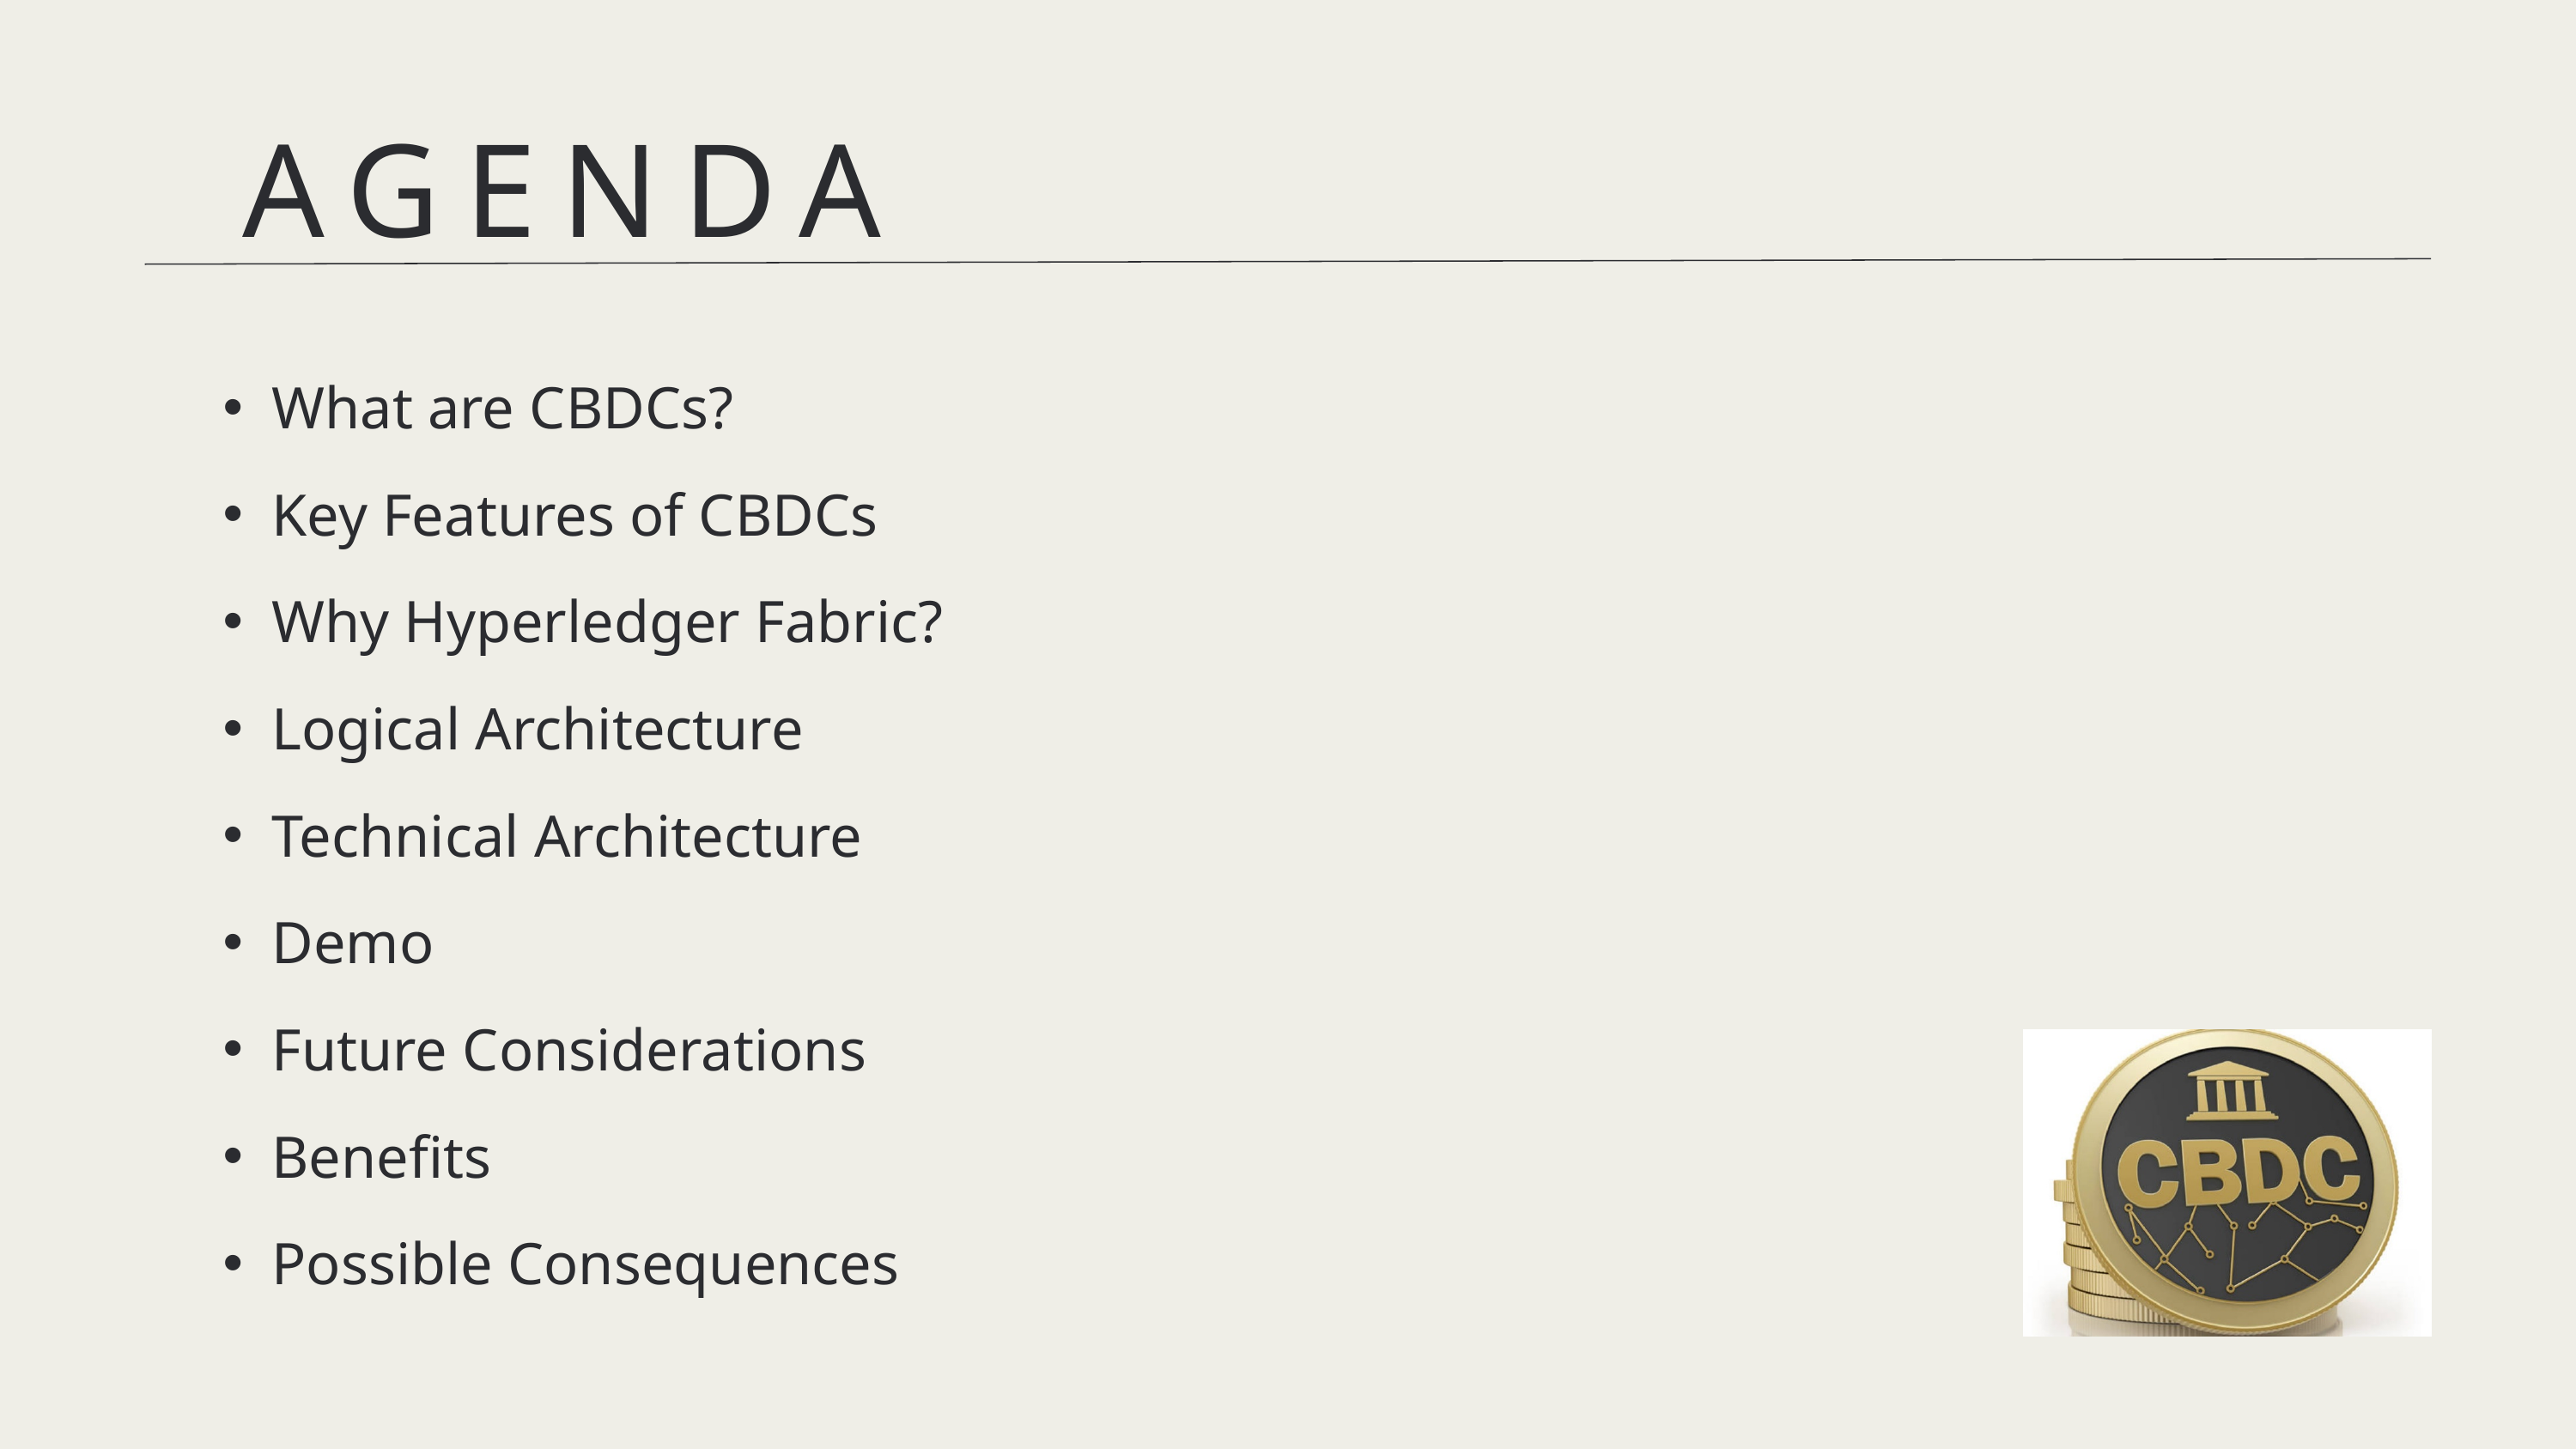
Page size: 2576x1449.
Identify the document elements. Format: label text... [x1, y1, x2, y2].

picture [2022, 1029, 2432, 1337]
text_box AGENDA [242, 112, 2530, 264]
text_box What are CBDCs? Key Features of CBDCs Why Hyperledger Fabric? Logical Architecture Technical Architecture Demo Future Considerations Benefits Possible Consequences [174, 333, 1285, 1404]
